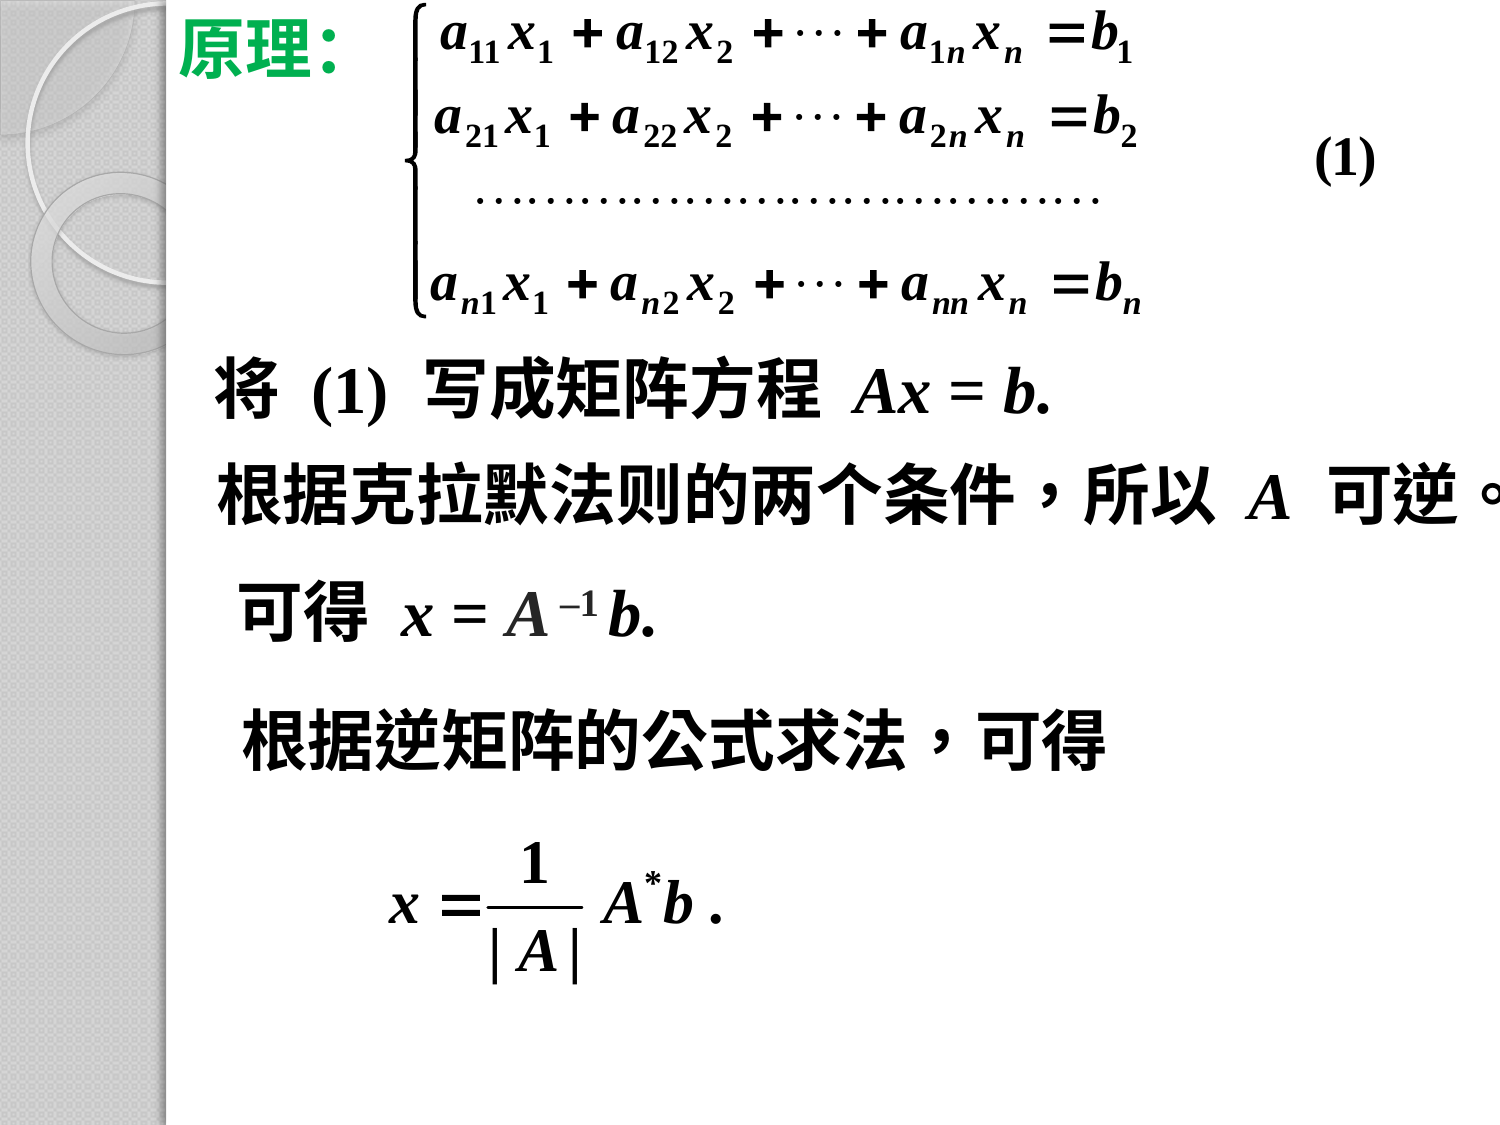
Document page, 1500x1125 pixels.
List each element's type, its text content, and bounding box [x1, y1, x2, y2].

text_box 根据克拉默法则的两个条件，所以 A 可逆。 [201, 445, 1500, 540]
text_box 根据逆矩阵的公式求法，可得 [226, 691, 1124, 787]
text_box 将 (1) 写成矩阵方程 Ax = b. [198, 339, 1069, 435]
text_box 可得 x = A –1 b. [221, 562, 674, 658]
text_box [398, 0, 1380, 324]
text_box 原理： [164, 0, 394, 95]
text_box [374, 820, 731, 997]
